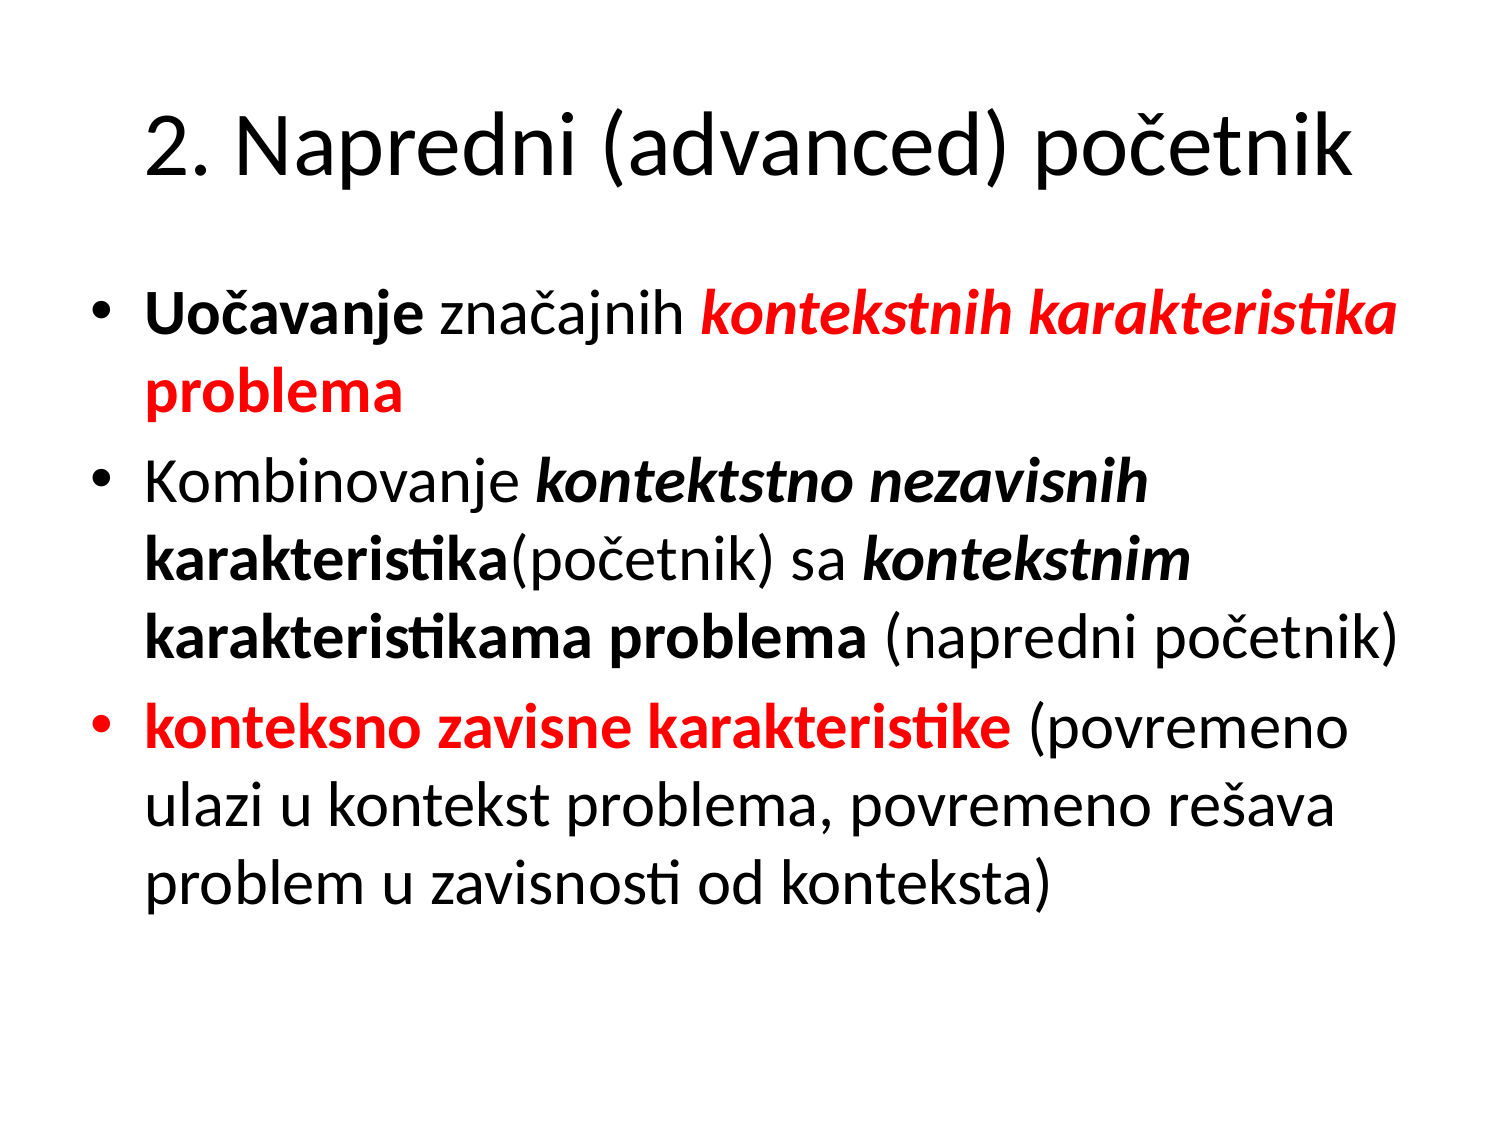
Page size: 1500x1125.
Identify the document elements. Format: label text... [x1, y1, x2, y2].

list Uočavanje značajnih kontekstnih karakteristika problema Kombinovanje kontektstno nezavisnih karakteristika(početnik) sa kontekstnim karakteristikama problema (napredni početnik) konteksno zavisne karakteristike (povremeno ulazi u kontekst problema, povremeno rešava problem u zavisnosti od konteksta) [75, 262, 1425, 1005]
title 2. Napredni (advanced) početnik [75, 45, 1425, 233]
